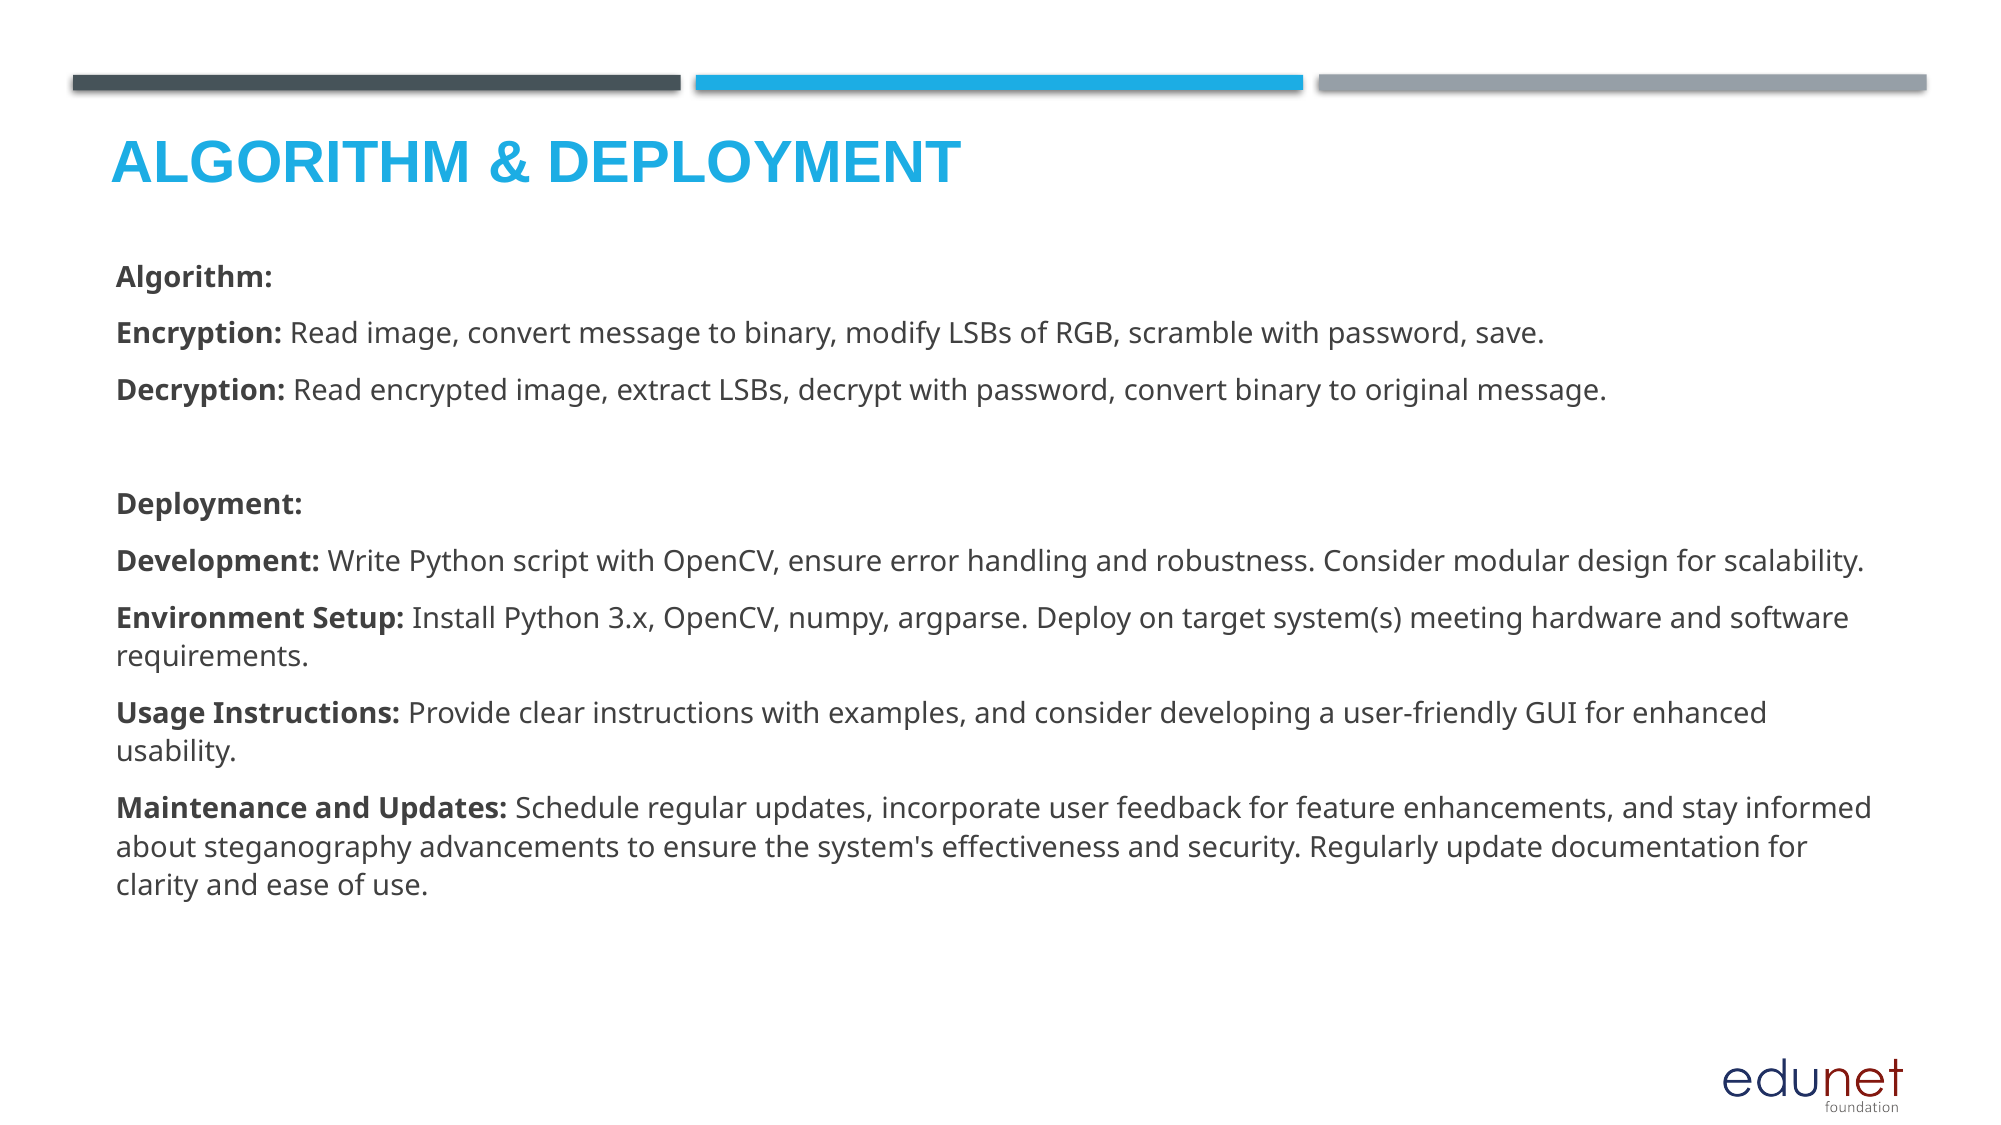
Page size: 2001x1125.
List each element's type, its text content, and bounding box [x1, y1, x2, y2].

text_box Algorithm: Encryption: Read image, convert message to binary, modify LSBs of RGB, scramble with password, save. Decryption: Read encrypted image, extract LSBs, decrypt with password, convert binary to original message. Deployment: Development: Write Python script with OpenCV, ensure error handling and robustness. Consider modular design for scalability. Environment Setup: Install Python 3.x, OpenCV, numpy, argparse. Deploy on target system(s) meeting hardware and software requirements. Usage Instructions: Provide clear instructions with examples, and consider developing a user-friendly GUI for enhanced usability. Maintenance and Updates: Schedule regular updates, incorporate user feedback for feature enhancements, and stay informed about steganography advancements to ensure the system's effectiveness and security. Regularly update documentation for clarity and ease of use. [101, 336, 1911, 1104]
text_box Algorithm & Deployment [95, 115, 1905, 202]
picture [1719, 1104, 1905, 1116]
